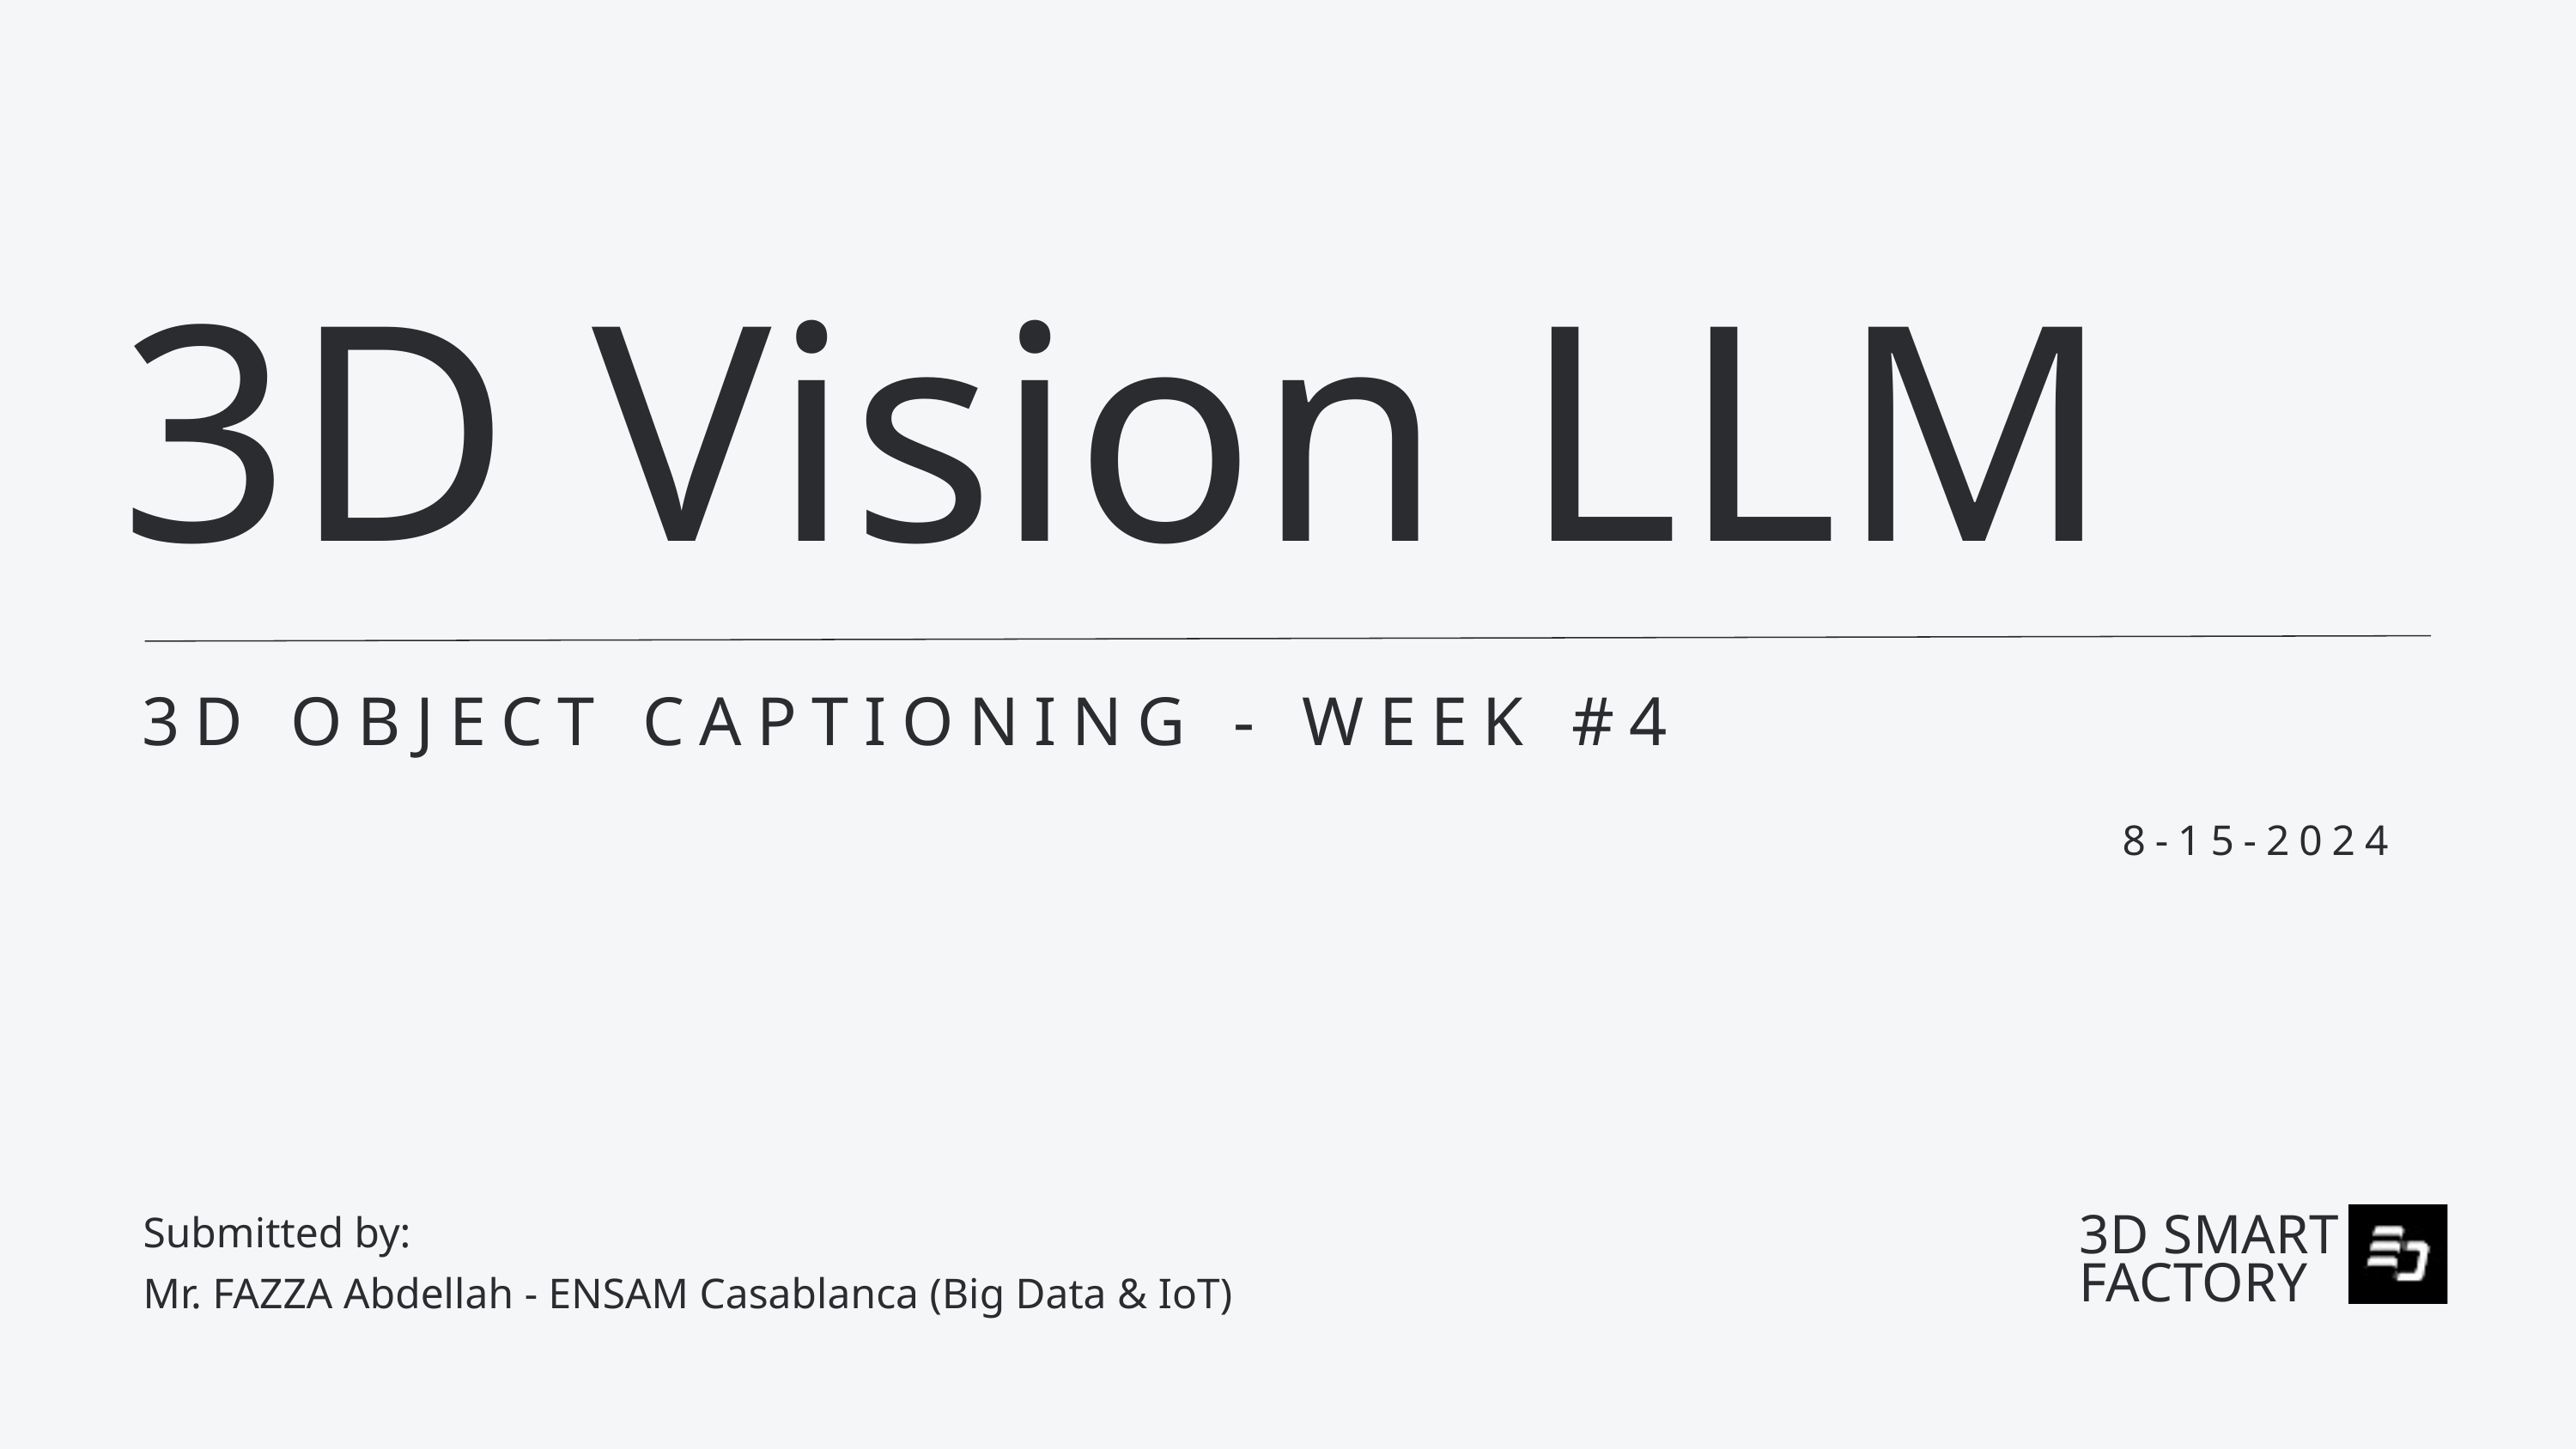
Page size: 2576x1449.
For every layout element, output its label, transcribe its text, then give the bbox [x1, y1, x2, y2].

text_box 8-15-2024 [2122, 805, 2428, 864]
text_box 3D Vision LLM [119, 328, 2432, 602]
text_box 3D SMART FACTORY [2079, 1215, 2349, 1313]
text_box [2348, 1204, 2448, 1304]
text_box 3D OBJECT CAPTIONING - WEEK #4 [142, 665, 2428, 759]
text_box Submitted by: Mr. FAZZA Abdellah - ENSAM Casablanca (Big Data & IoT) [143, 1193, 1276, 1318]
